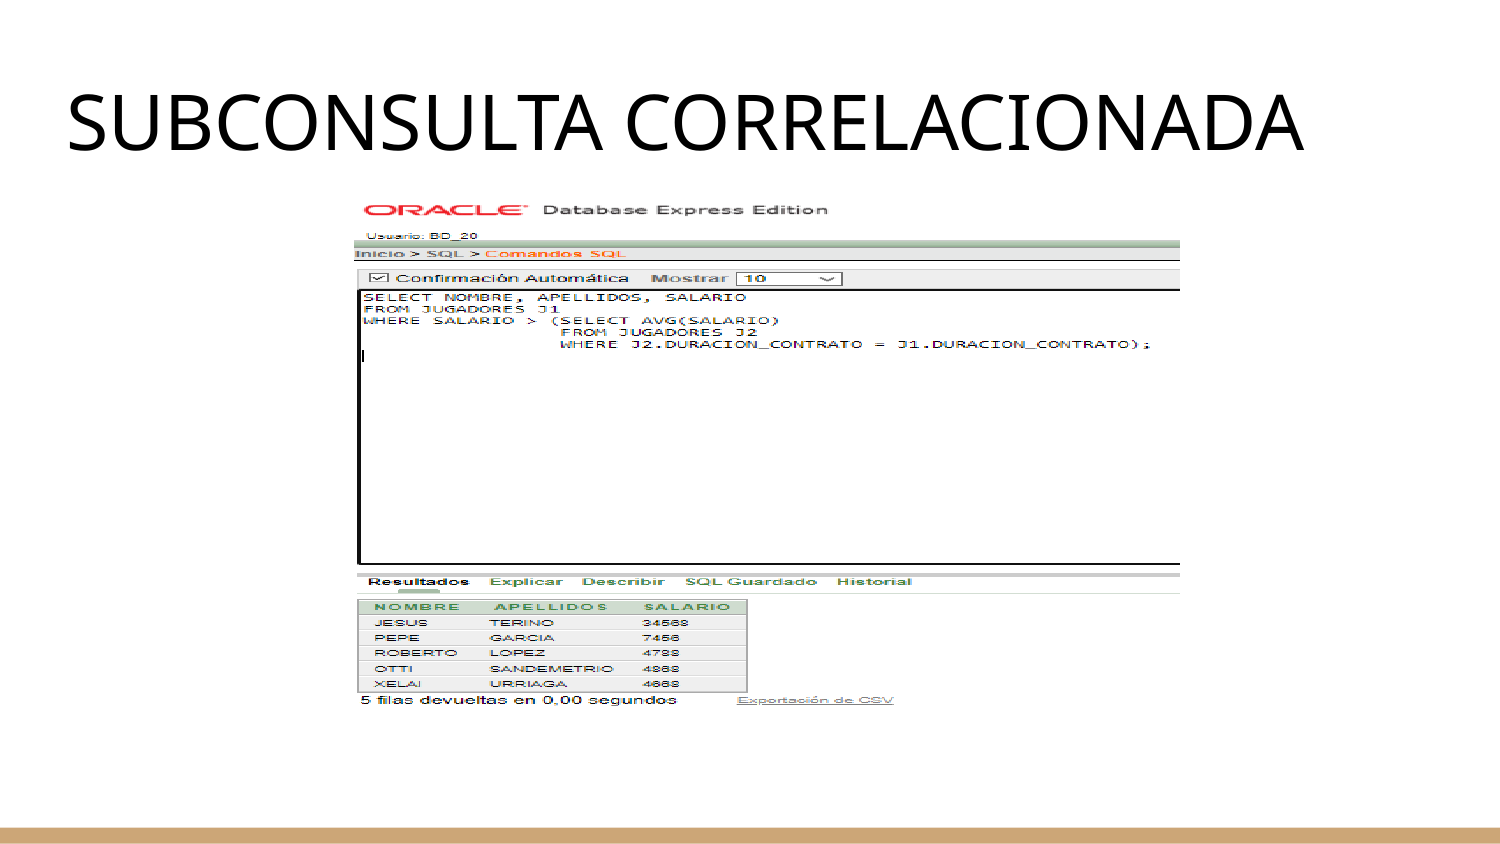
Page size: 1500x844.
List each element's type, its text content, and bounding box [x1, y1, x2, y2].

picture [354, 200, 1180, 711]
title SUBCONSULTA CORRELACIONADA [51, 51, 1449, 189]
